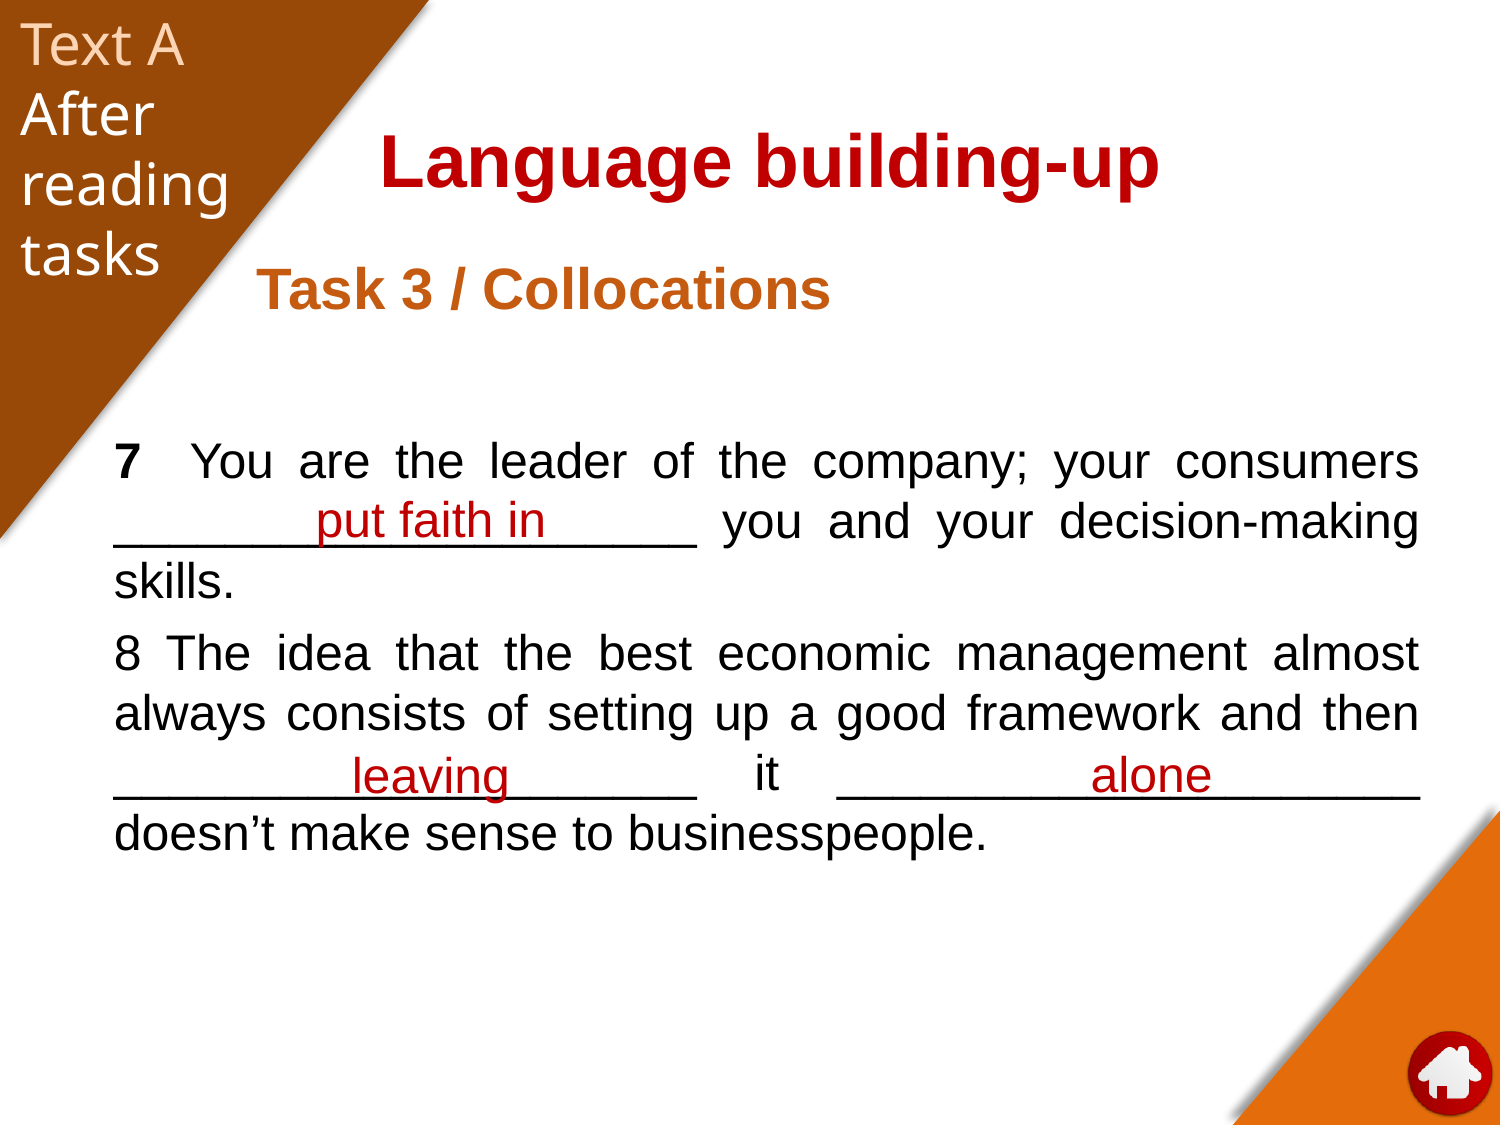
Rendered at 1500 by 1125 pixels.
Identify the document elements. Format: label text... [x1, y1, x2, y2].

text_box Language building-up [364, 105, 1177, 210]
text_box [1230, 808, 1500, 1125]
text_box Text A After reading tasks [5, 26, 339, 268]
text_box [0, 0, 432, 541]
text_box leaving [337, 736, 525, 812]
text_box 7 You are the leader of the company; your consumers _____________________ you and your decision-making skills. 8 The idea that the best economic management almost always consists of setting up a good framework and then _____________________ it _____________________ doesn’t make sense to businesspeople. [99, 420, 1436, 868]
text_box alone [1075, 734, 1228, 810]
text_box put faith in [300, 479, 562, 555]
text_box Task 3 / Collocations [242, 243, 1164, 329]
picture [1399, 1024, 1500, 1125]
